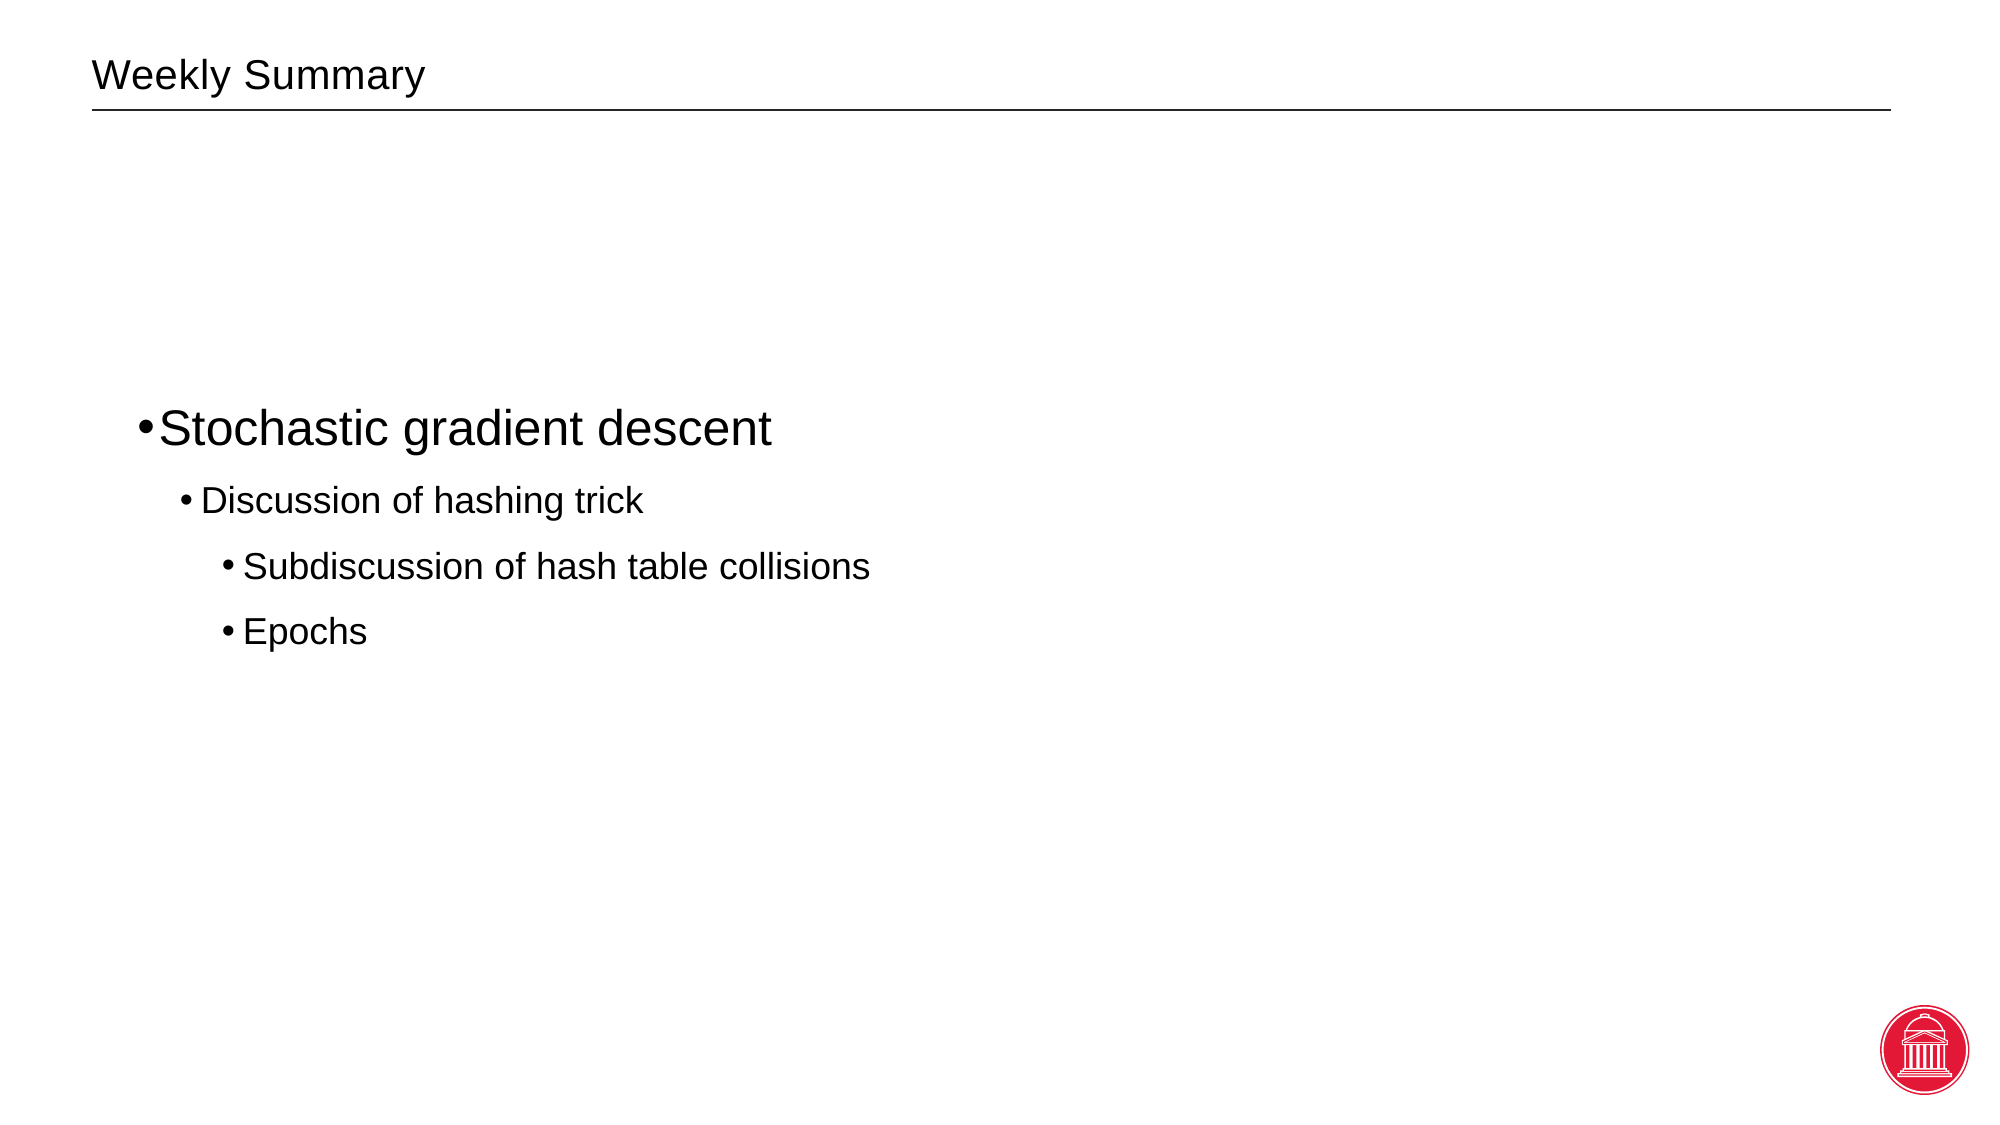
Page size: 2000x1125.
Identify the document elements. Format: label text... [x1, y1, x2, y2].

title Weekly Summary [91, 42, 1892, 110]
list Stochastic gradient descent Discussion of hashing trick Subdiscussion of hash table collisions Epochs [137, 157, 1862, 993]
